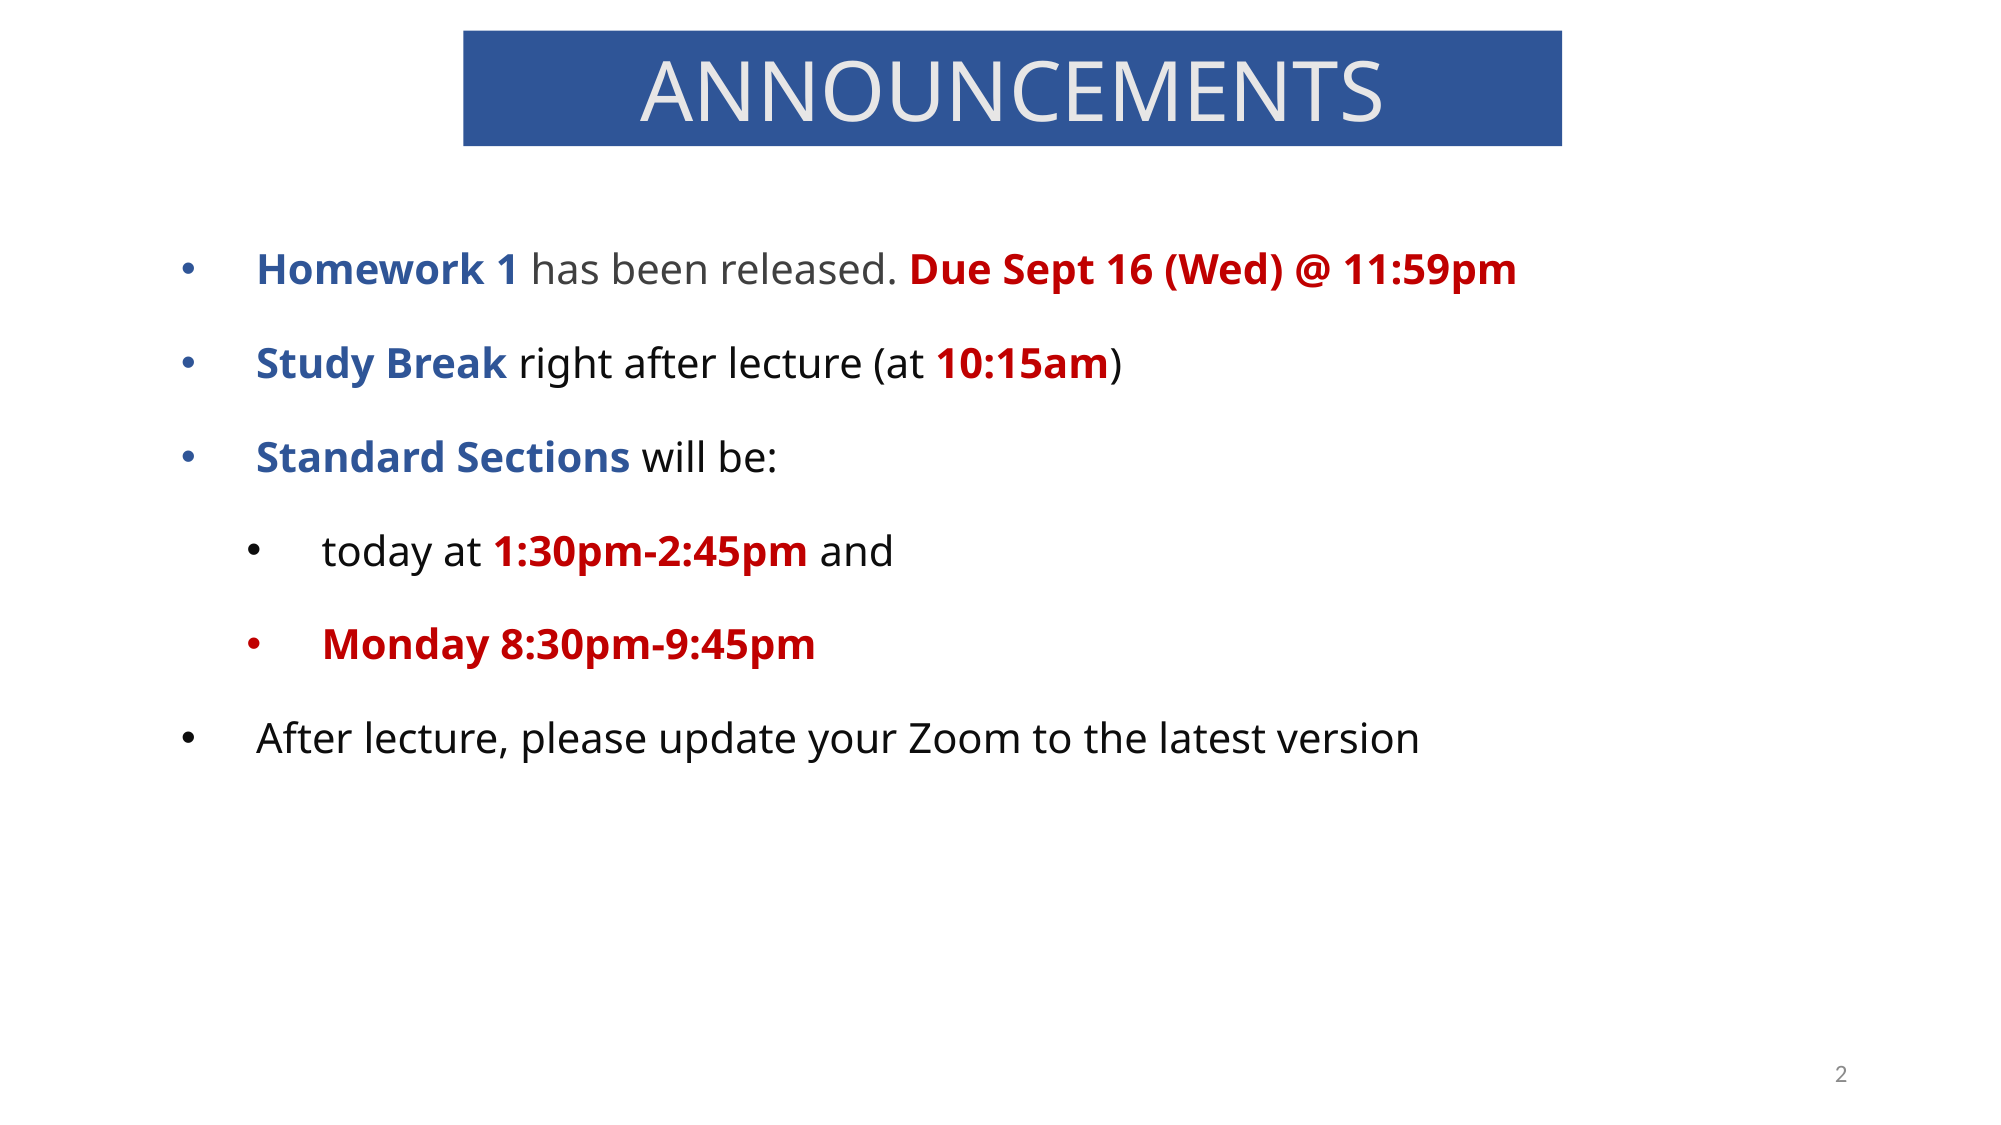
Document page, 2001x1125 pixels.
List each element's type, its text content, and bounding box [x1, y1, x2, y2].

text_box Homework 1 has been released. Due Sept 16 (Wed) @ 11:59pm Study Break right after lecture (at 10:15am) Standard Sections will be: today at 1:30pm-2:45pm and Monday 8:30pm-9:45pm After lecture, please update your Zoom to the latest version [166, 210, 1734, 885]
slide_number 2 [1412, 1042, 1863, 1103]
text_box ANNOUNCEMENTS [463, 30, 1563, 147]
